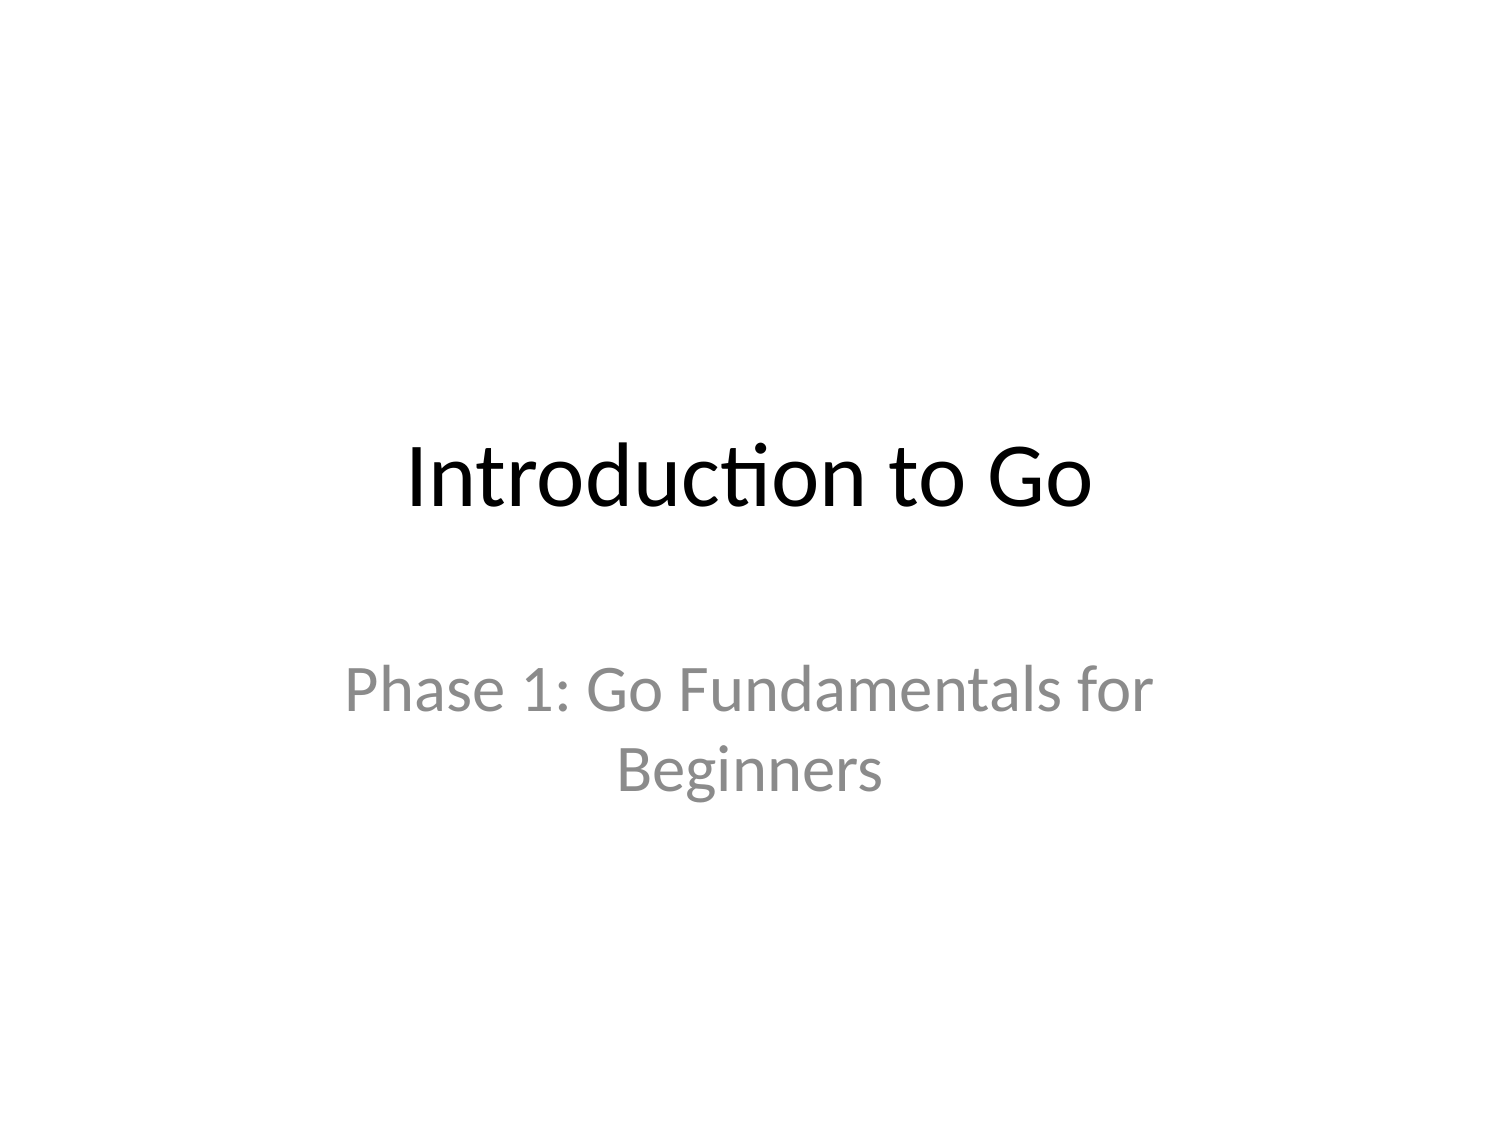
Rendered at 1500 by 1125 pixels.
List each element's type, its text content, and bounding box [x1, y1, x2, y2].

subtitle Phase 1: Go Fundamentals for Beginners [225, 637, 1275, 925]
title Introduction to Go [112, 349, 1388, 591]
